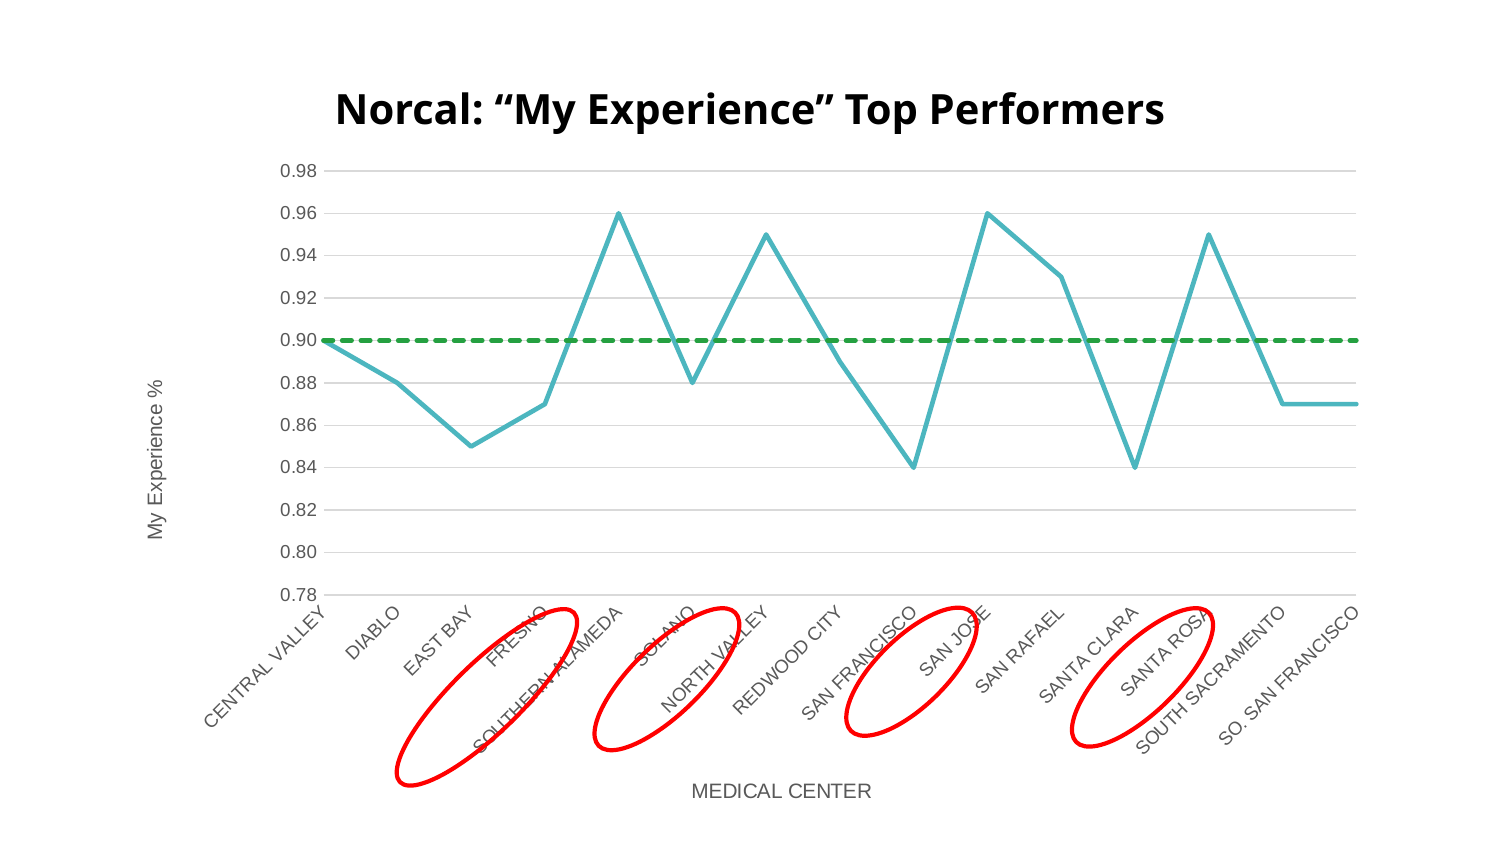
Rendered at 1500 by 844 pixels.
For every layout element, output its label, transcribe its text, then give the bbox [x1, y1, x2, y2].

title Norcal: “My Experience” Top Performers [75, 67, 1425, 162]
chart [110, 145, 1390, 835]
